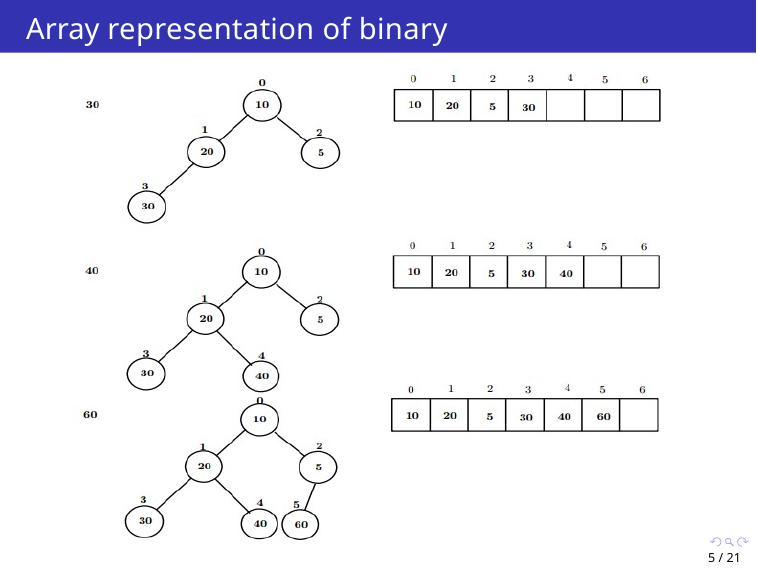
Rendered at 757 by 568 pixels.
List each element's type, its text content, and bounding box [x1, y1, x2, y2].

text_box Array representation of binary tree [23, 7, 482, 81]
slide_number 5 / 21 [704, 548, 752, 568]
picture [52, 68, 703, 561]
